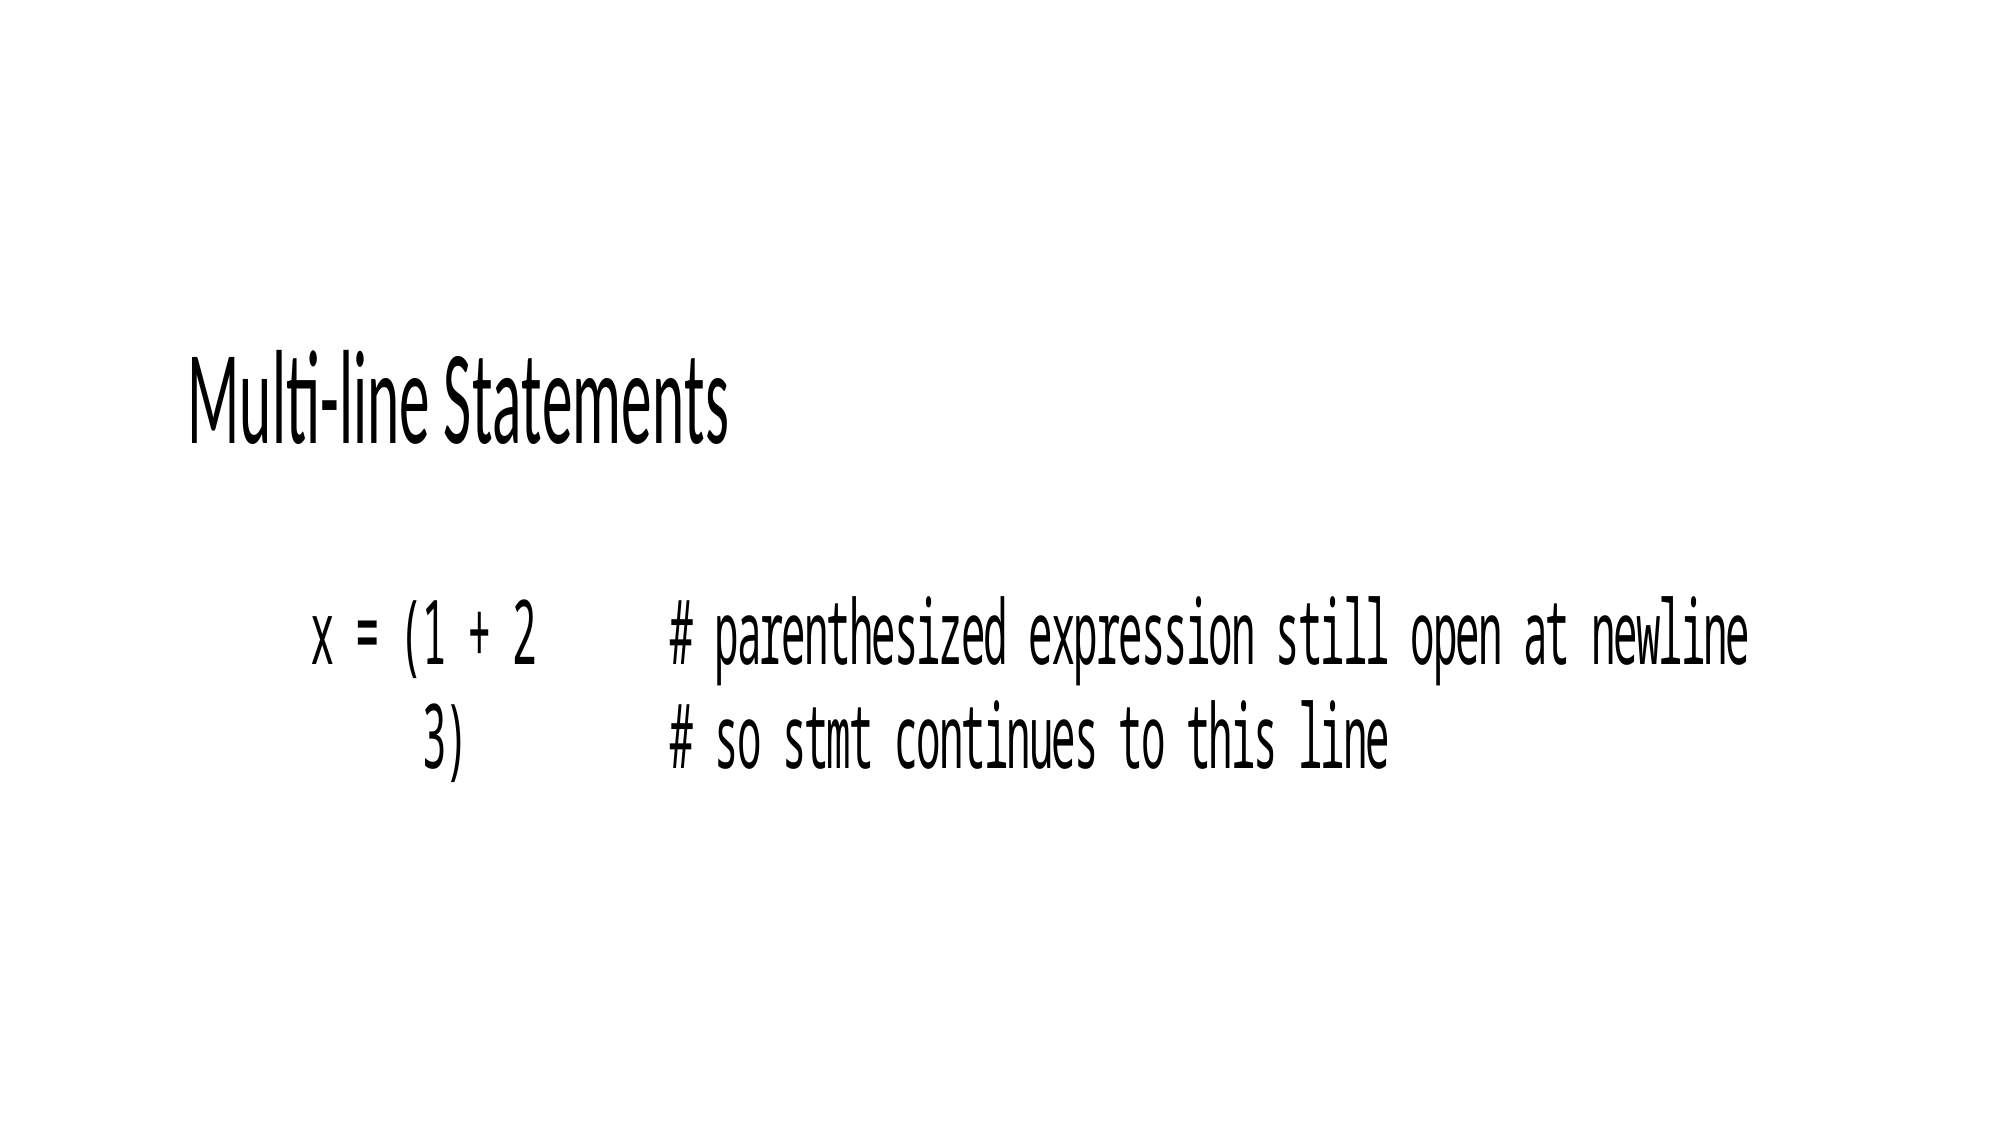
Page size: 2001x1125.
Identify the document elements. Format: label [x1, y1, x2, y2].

picture [187, 315, 1904, 793]
